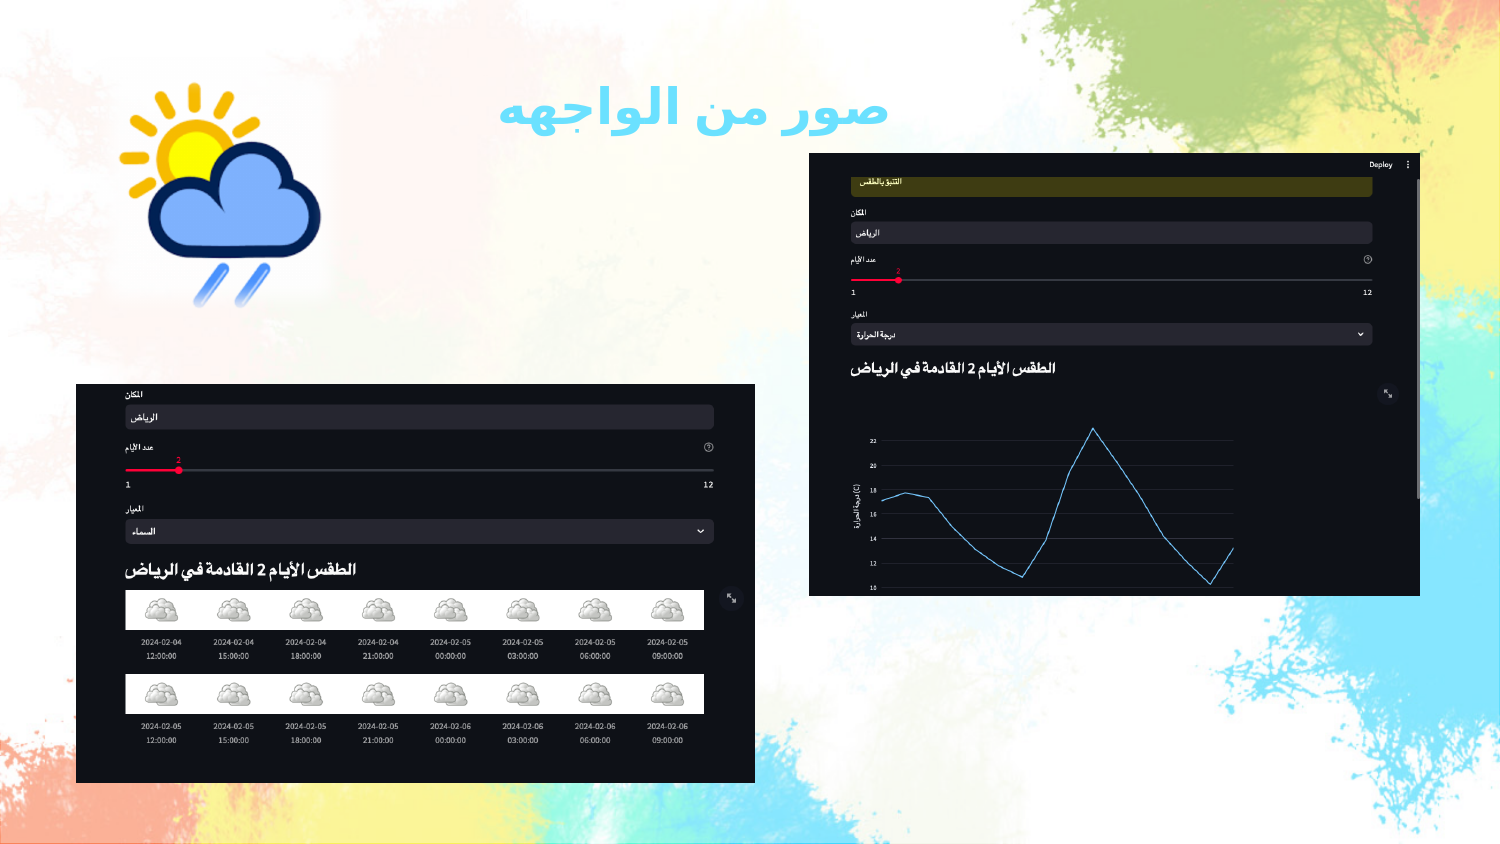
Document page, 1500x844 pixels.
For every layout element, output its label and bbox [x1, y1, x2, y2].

picture [76, 384, 755, 784]
text_box [0, 0, 1500, 844]
picture [808, 153, 1420, 596]
picture [88, 55, 353, 320]
